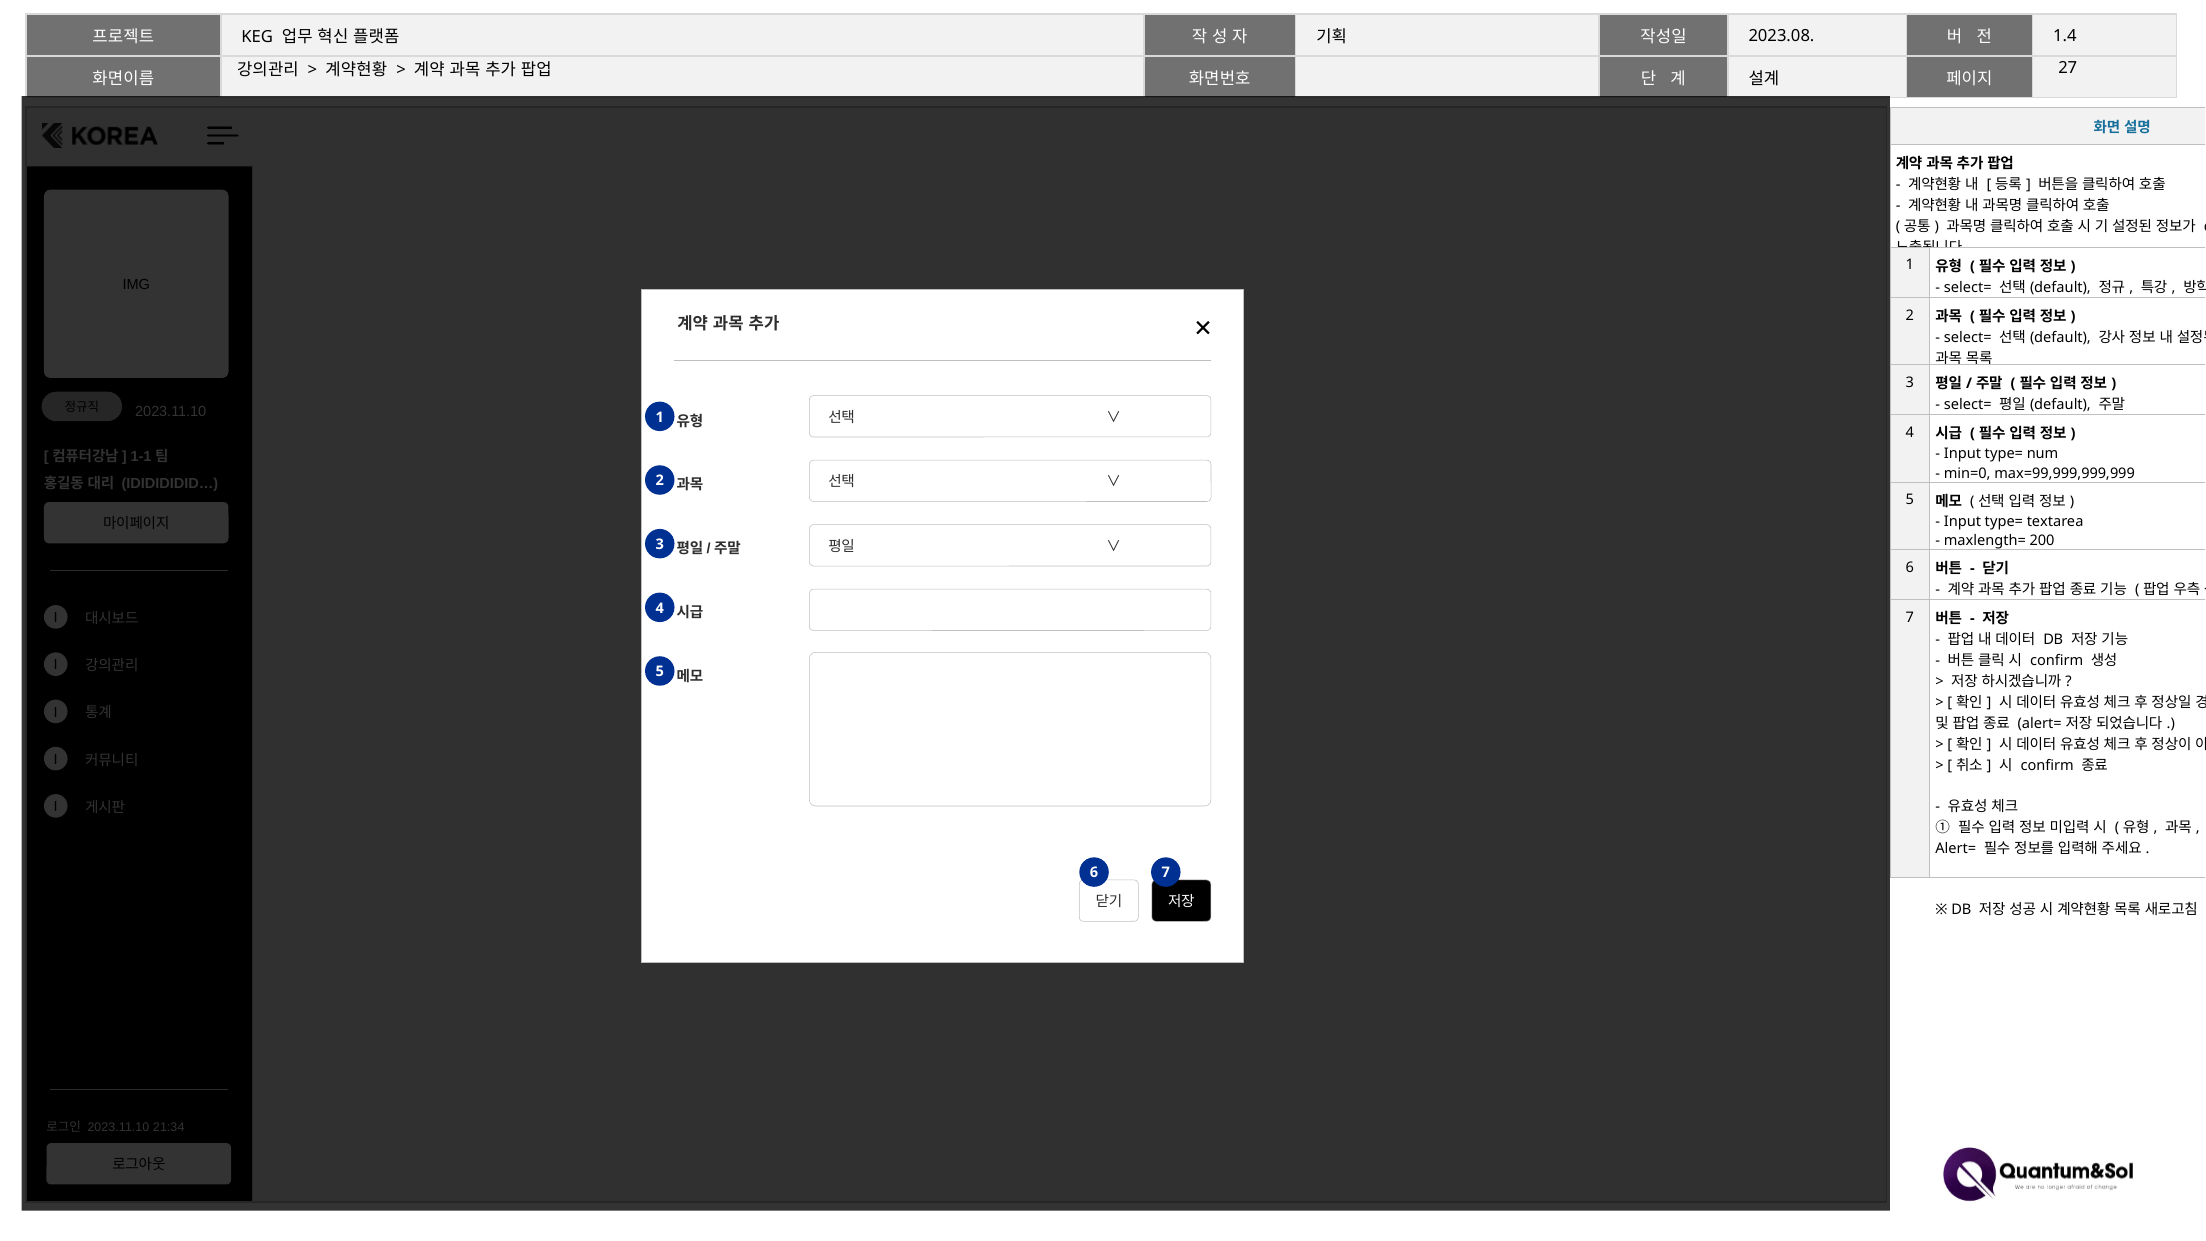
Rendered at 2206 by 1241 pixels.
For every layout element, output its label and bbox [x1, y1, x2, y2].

table_cell [1930, 483, 2206, 549]
table_cell [1930, 248, 2206, 297]
title [220, 56, 799, 81]
table_cell [1891, 248, 1929, 297]
table_header [1891, 108, 2206, 144]
table_cell [1930, 365, 2206, 414]
table_cell [1930, 415, 2206, 482]
table_cell [1891, 550, 1929, 599]
table_cell [1891, 145, 2206, 247]
table_cell [1891, 483, 1929, 549]
table_cell [1891, 365, 1929, 414]
table_cell [1930, 298, 2206, 364]
slide_number [2043, 56, 2152, 80]
table_cell [1891, 600, 1929, 877]
table_cell [1891, 298, 1929, 364]
table_cell [1930, 600, 2206, 877]
table_cell [1891, 415, 1929, 482]
table_cell [1930, 550, 2206, 599]
picture [1941, 1146, 2137, 1202]
text_box [21, 96, 1890, 1211]
